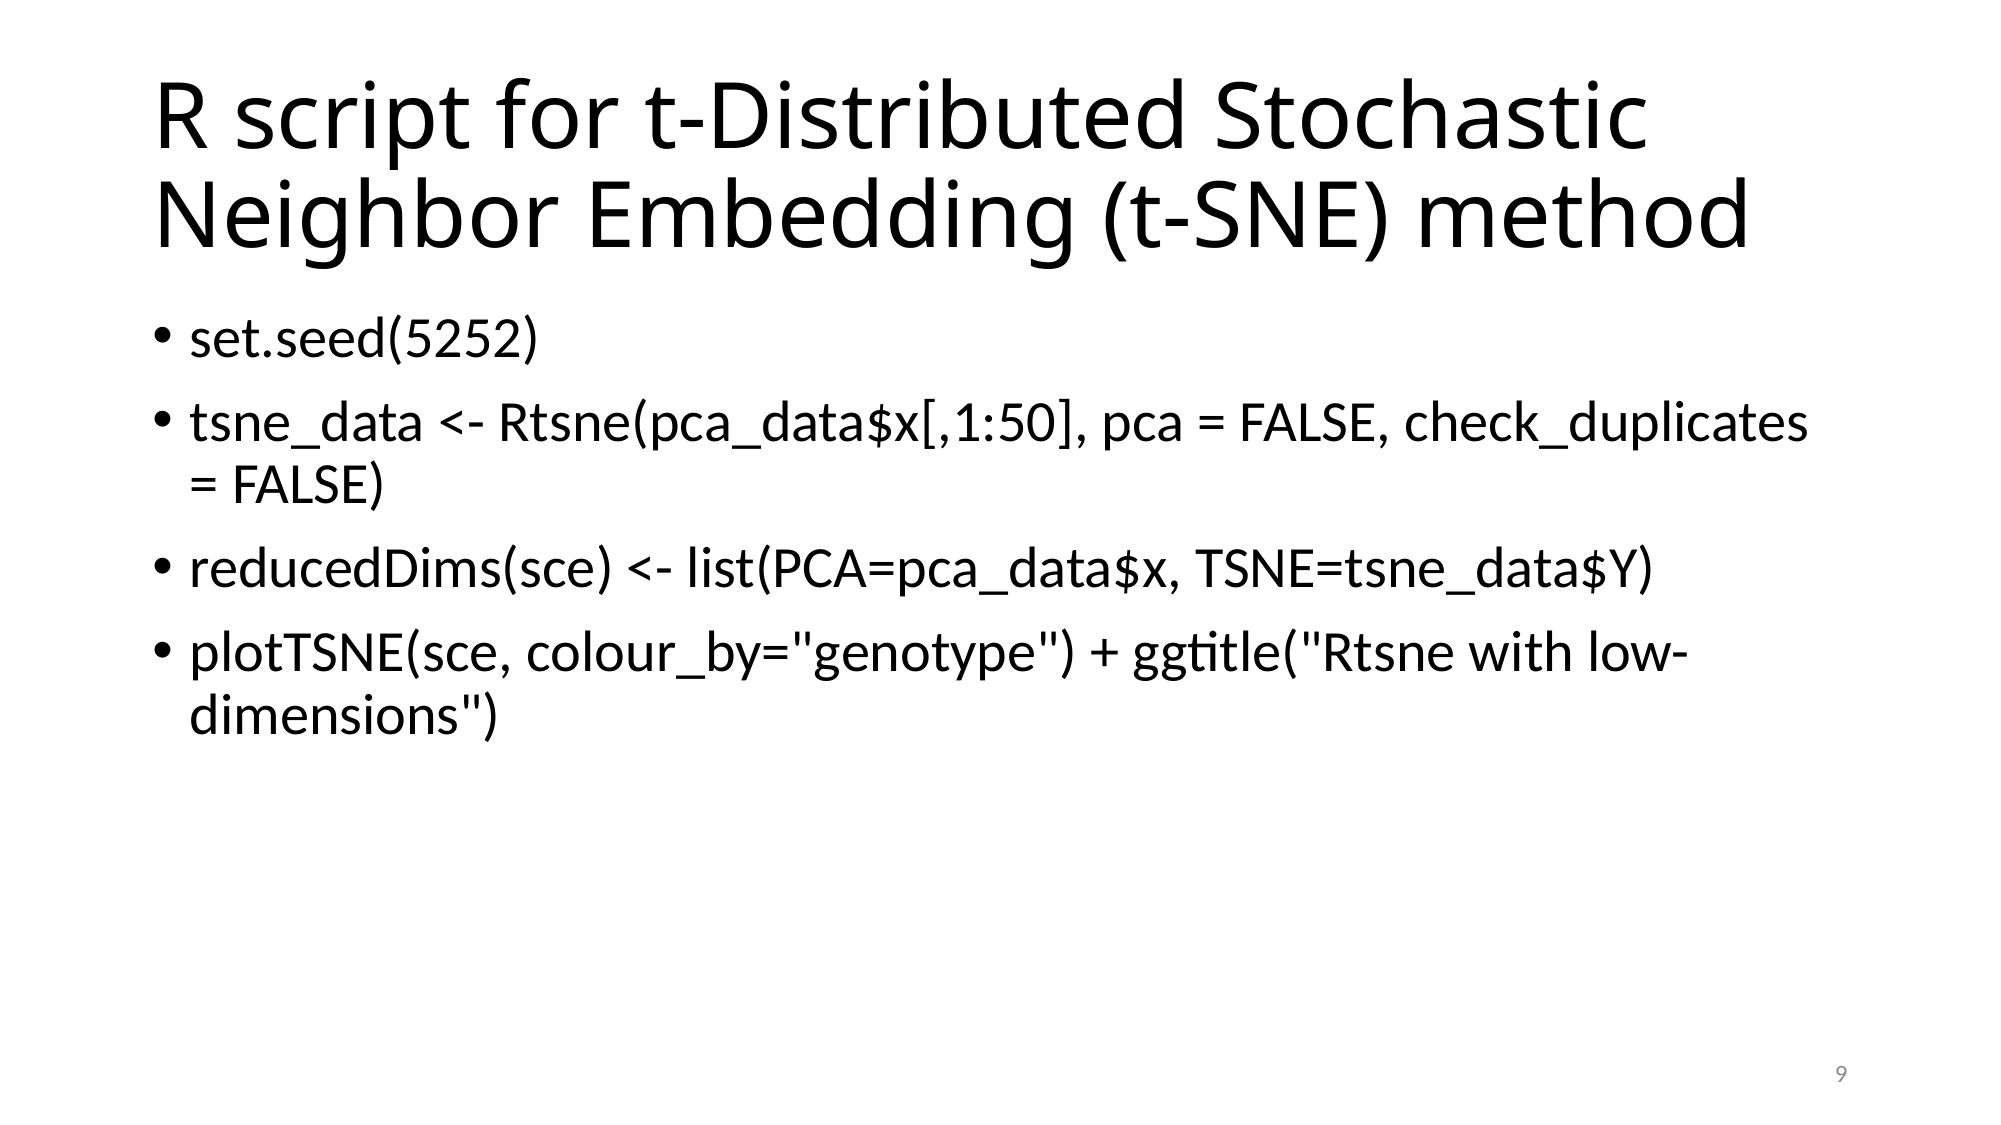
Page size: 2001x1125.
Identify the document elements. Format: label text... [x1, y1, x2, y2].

list set.seed(5252) tsne_data <- Rtsne(pca_data$x[,1:50], pca = FALSE, check_duplicates = FALSE) reducedDims(sce) <- list(PCA=pca_data$x, TSNE=tsne_data$Y) plotTSNE(sce, colour_by="genotype") + ggtitle("Rtsne with low-dimensions") [137, 299, 1863, 1014]
title R script for t-Distributed Stochastic Neighbor Embedding (t-SNE) method [137, 59, 1863, 278]
slide_number 9 [1412, 1042, 1863, 1103]
